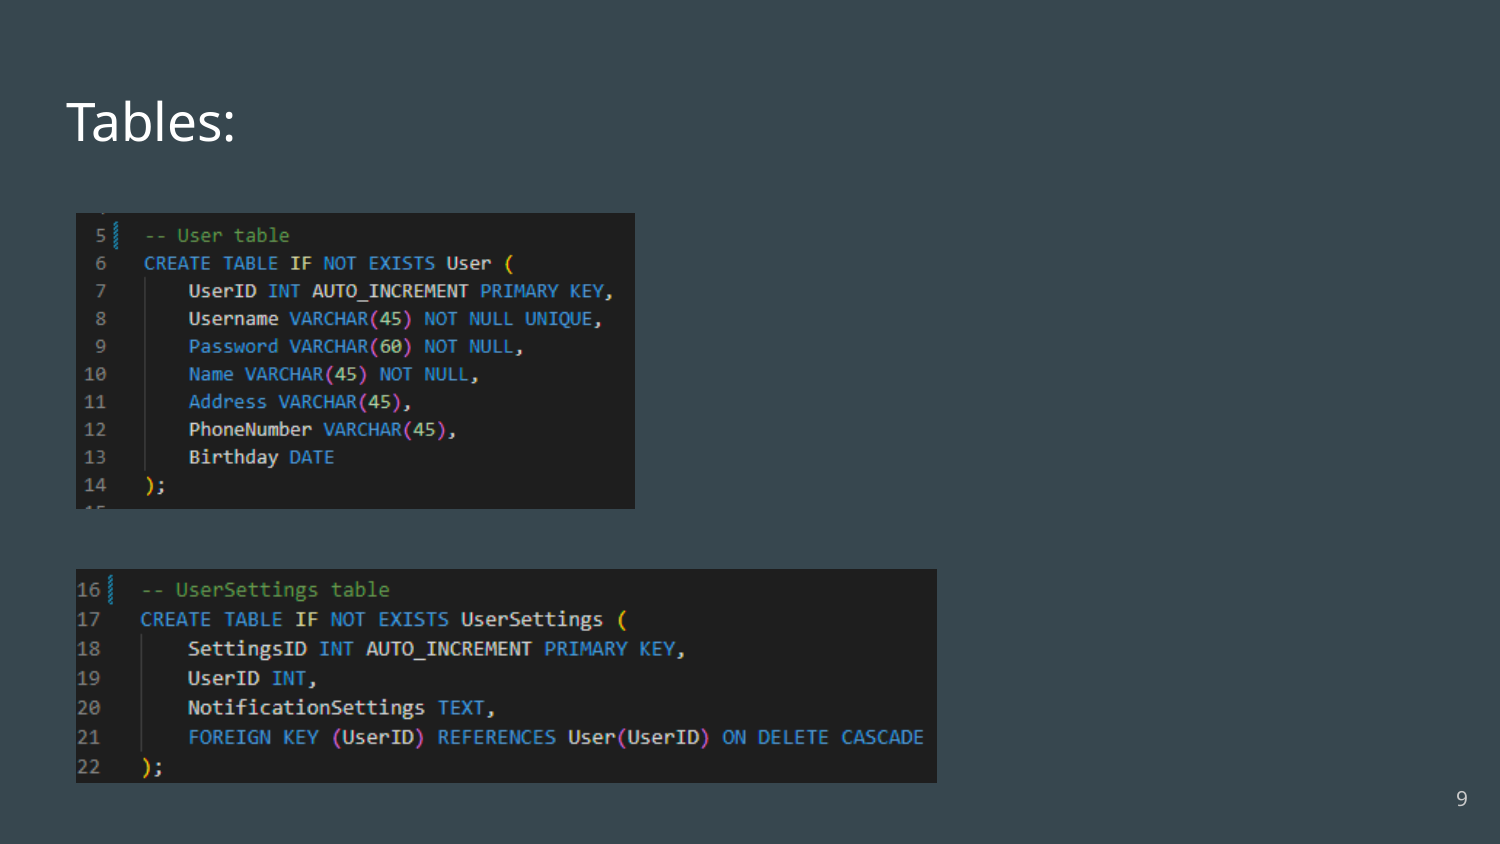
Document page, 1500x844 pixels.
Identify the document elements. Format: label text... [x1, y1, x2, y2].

picture [75, 212, 635, 509]
slide_number ‹#› [1392, 767, 1483, 833]
title Tables: [51, 72, 1449, 167]
picture [75, 569, 938, 783]
